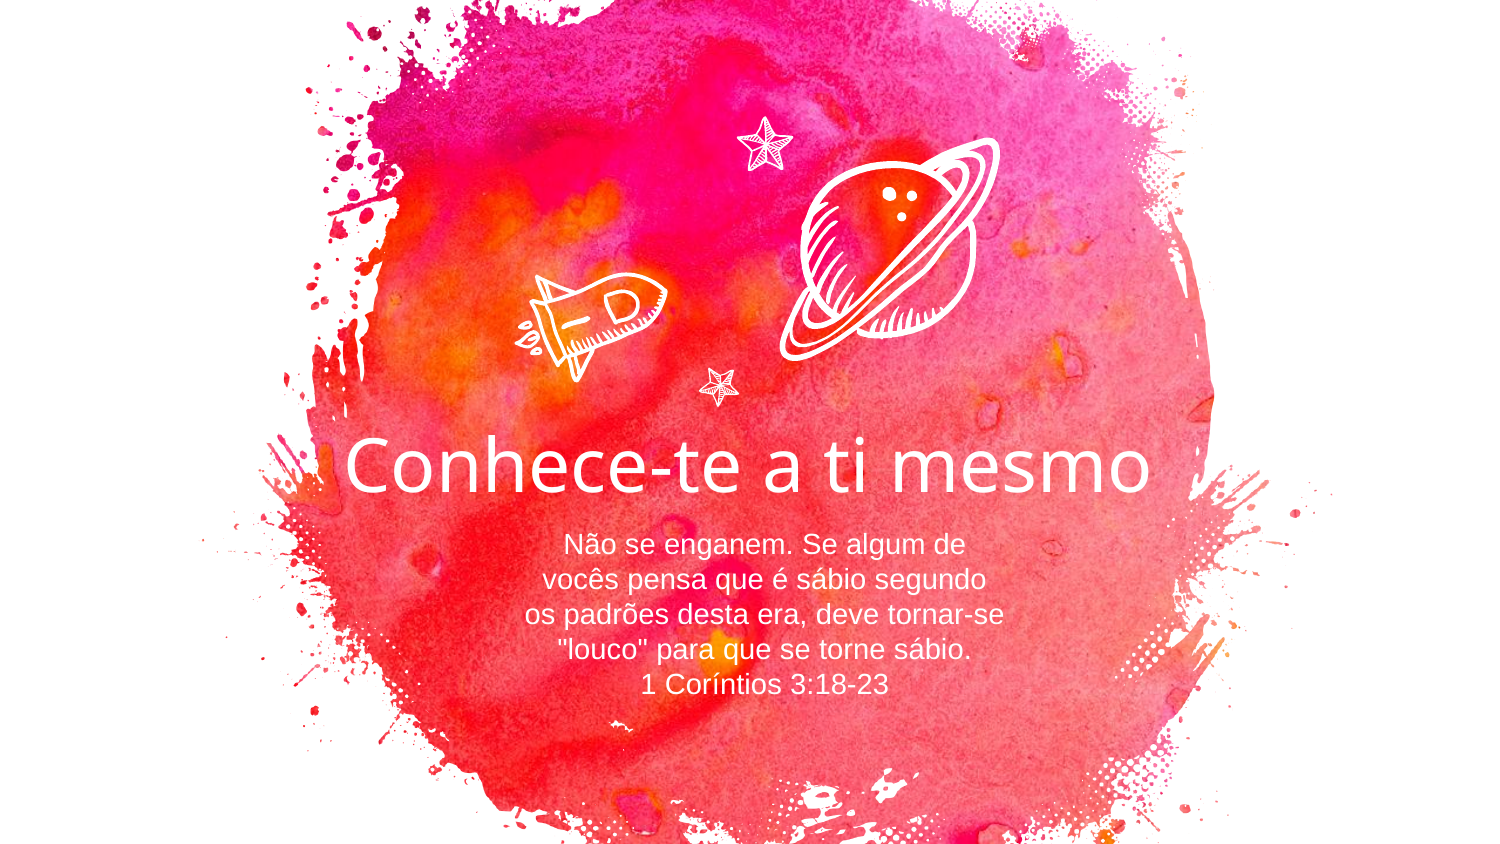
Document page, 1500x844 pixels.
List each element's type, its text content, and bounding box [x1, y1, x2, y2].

picture [0, 0, 1500, 844]
title Conhece-te a ti mesmo [320, 384, 1178, 523]
text_box [698, 367, 740, 407]
text_box [514, 272, 668, 383]
text_box Não se enganem. Se algum de vocês pensa que é sábio segundo os padrões desta era, deve tornar-se "louco" para que se torne sábio. 1 Coríntios 3:18-23 [508, 517, 1022, 708]
text_box [736, 116, 794, 172]
text_box [779, 137, 1000, 361]
